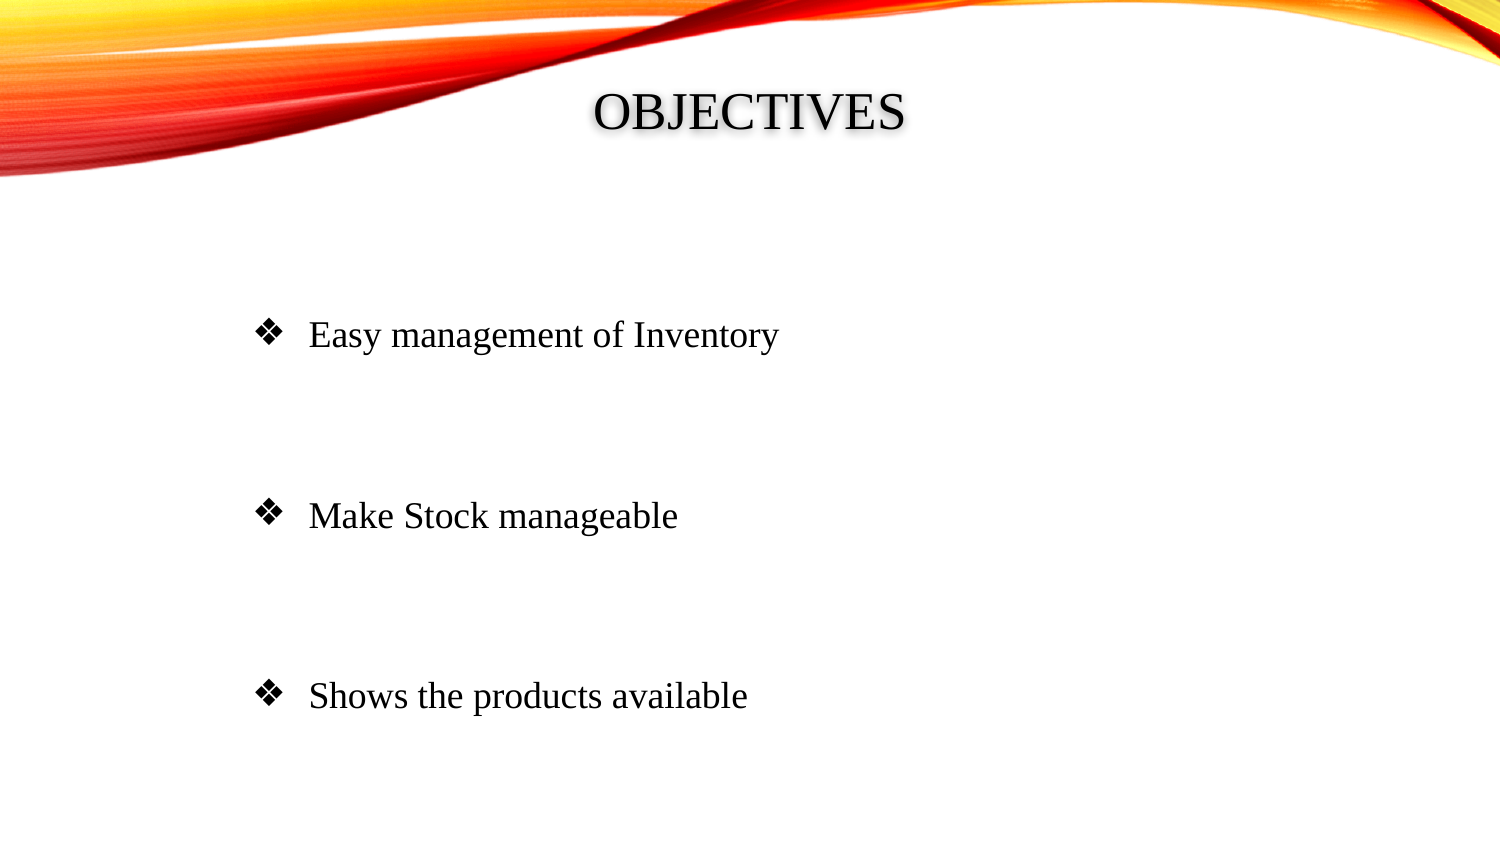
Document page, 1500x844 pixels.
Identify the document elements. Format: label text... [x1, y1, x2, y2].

title OBJECTIVES [119, 68, 1381, 157]
picture [0, 0, 1500, 178]
list Easy management of Inventory Make Stock manageable Shows the products available [218, 159, 1480, 531]
